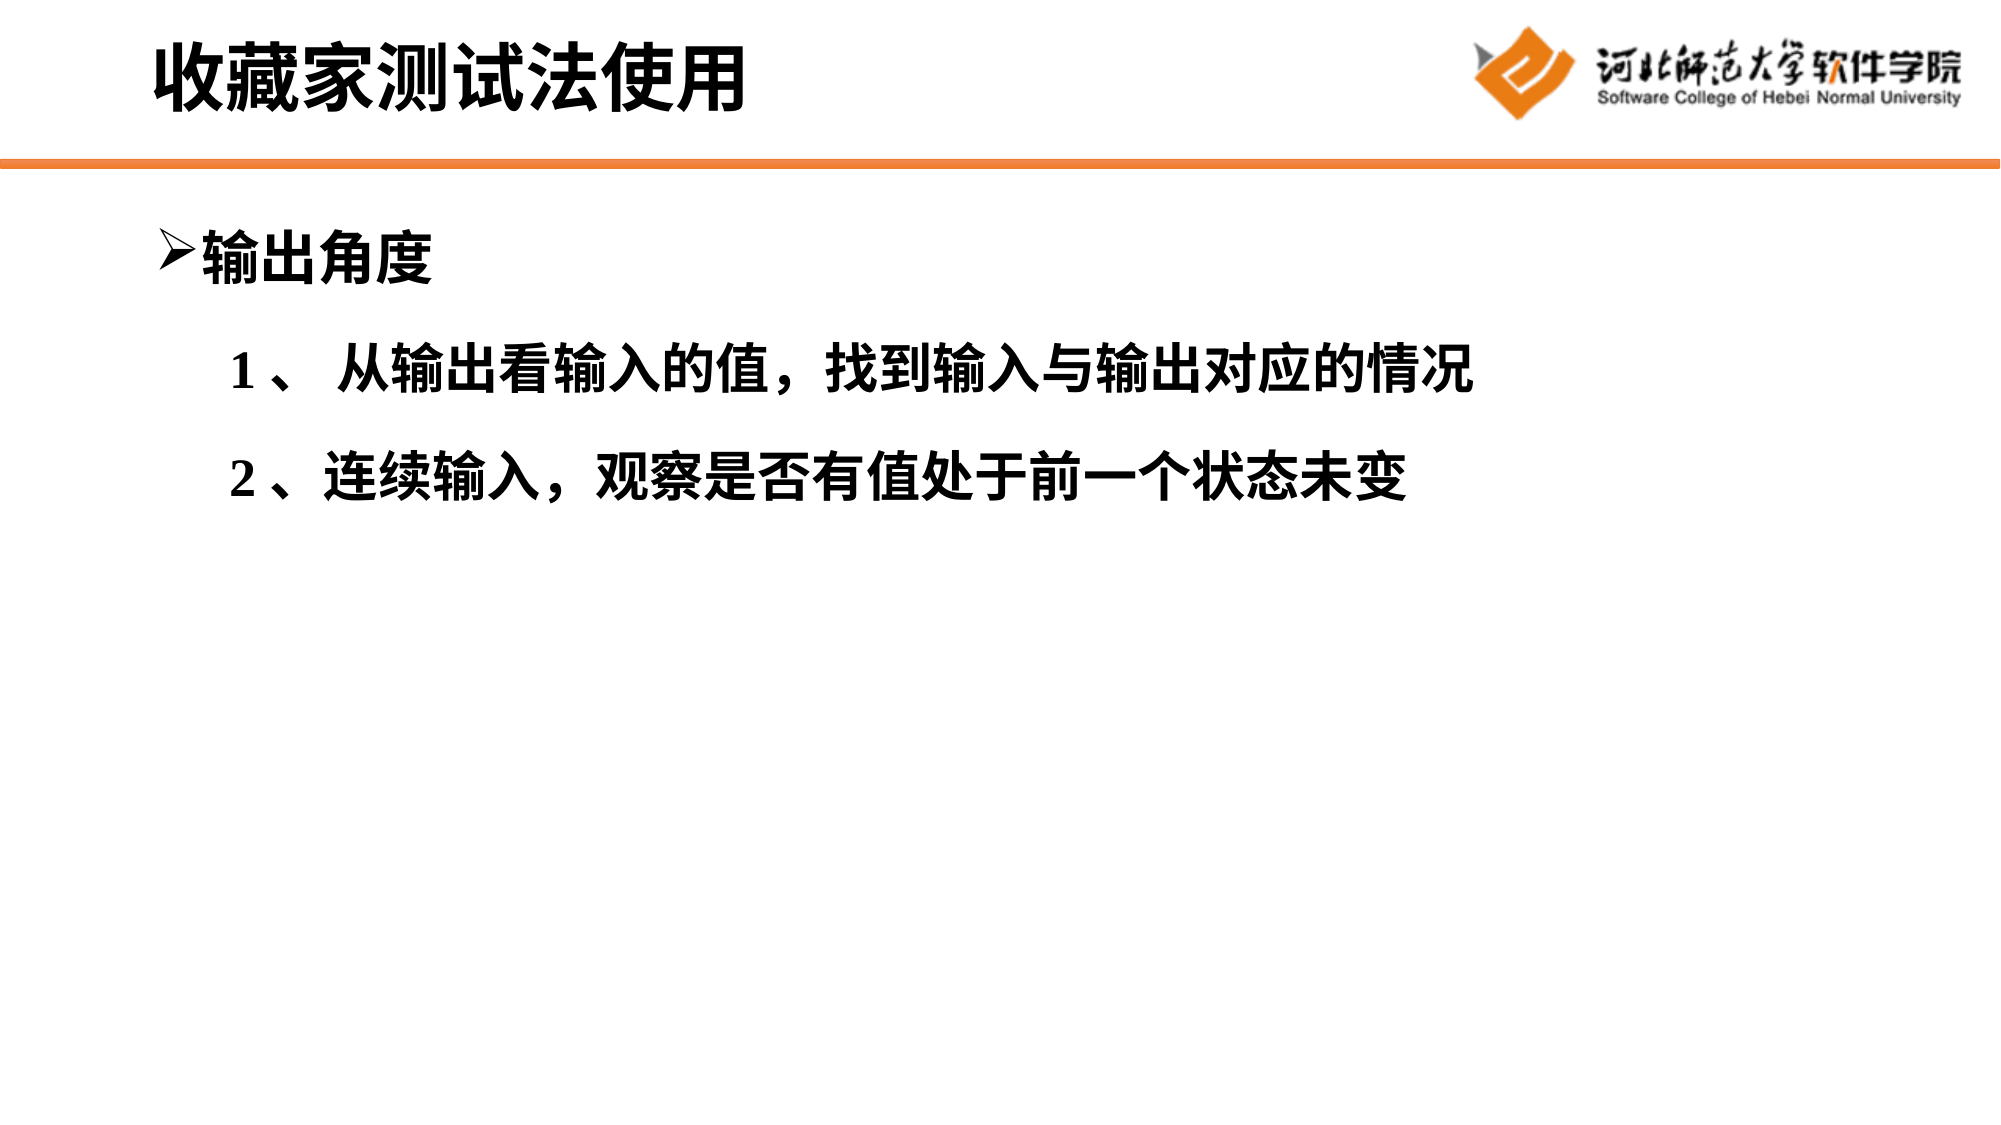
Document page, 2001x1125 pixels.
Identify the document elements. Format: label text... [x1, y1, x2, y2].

list 输出角度 1、 从输出看输入的值，找到输入与输出对应的情况 2、连续输入，观察是否有值处于前一个状态未变 [139, 178, 1865, 988]
title 收藏家测试法使用 [135, 8, 1861, 155]
picture [1861, 18, 1988, 126]
